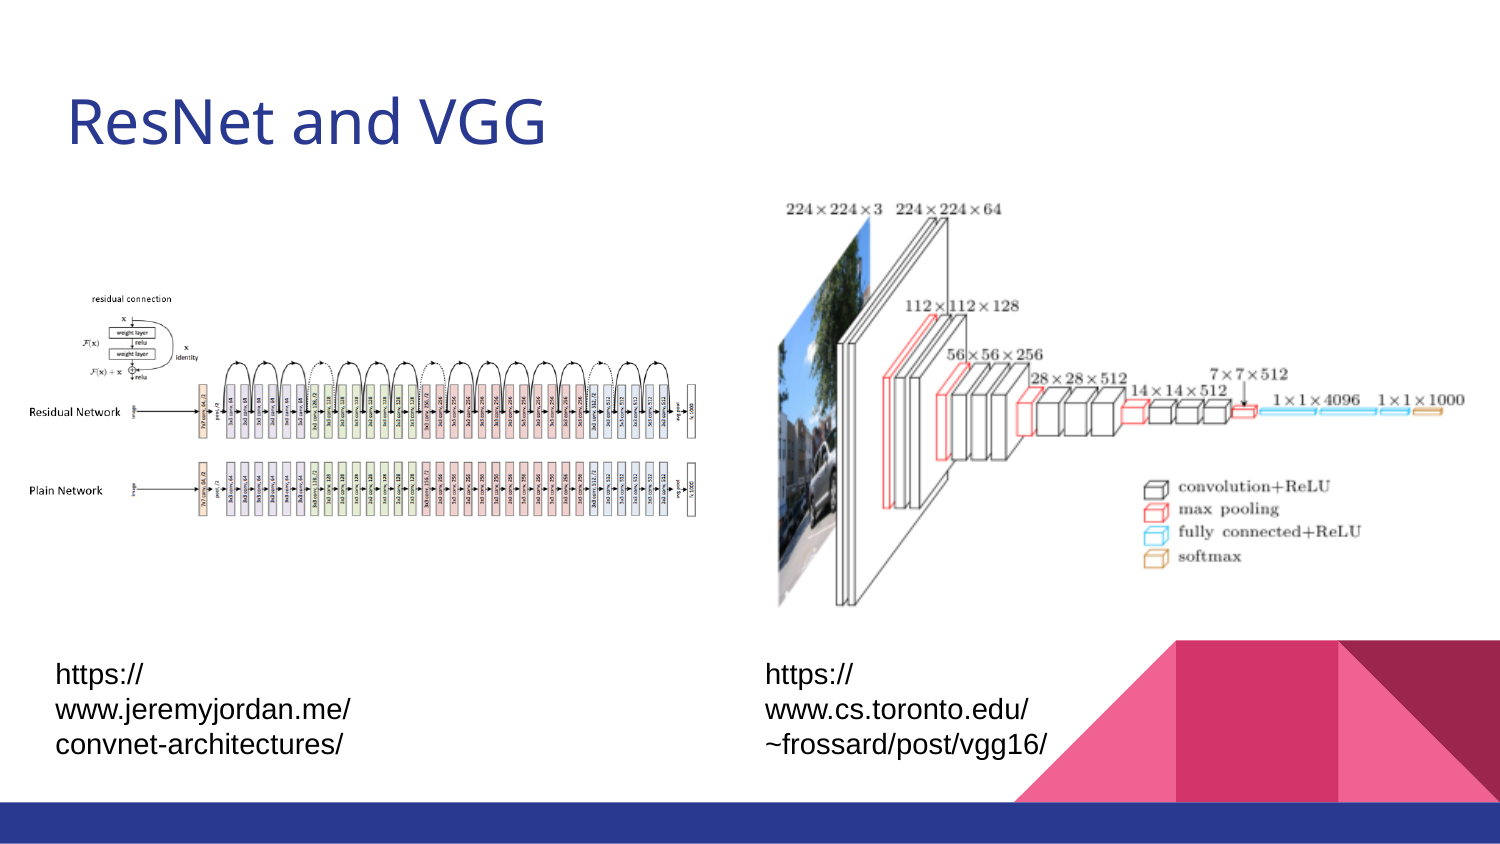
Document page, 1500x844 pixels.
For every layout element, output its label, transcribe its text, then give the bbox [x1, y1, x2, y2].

title ResNet and VGG [51, 67, 1449, 167]
text_box https://www.cs.toronto.edu/~frossard/post/vgg16/ [749, 640, 1109, 703]
picture [21, 288, 704, 556]
picture [749, 187, 1485, 620]
text_box https://www.jeremyjordan.me/convnet-architectures/ [40, 640, 463, 703]
